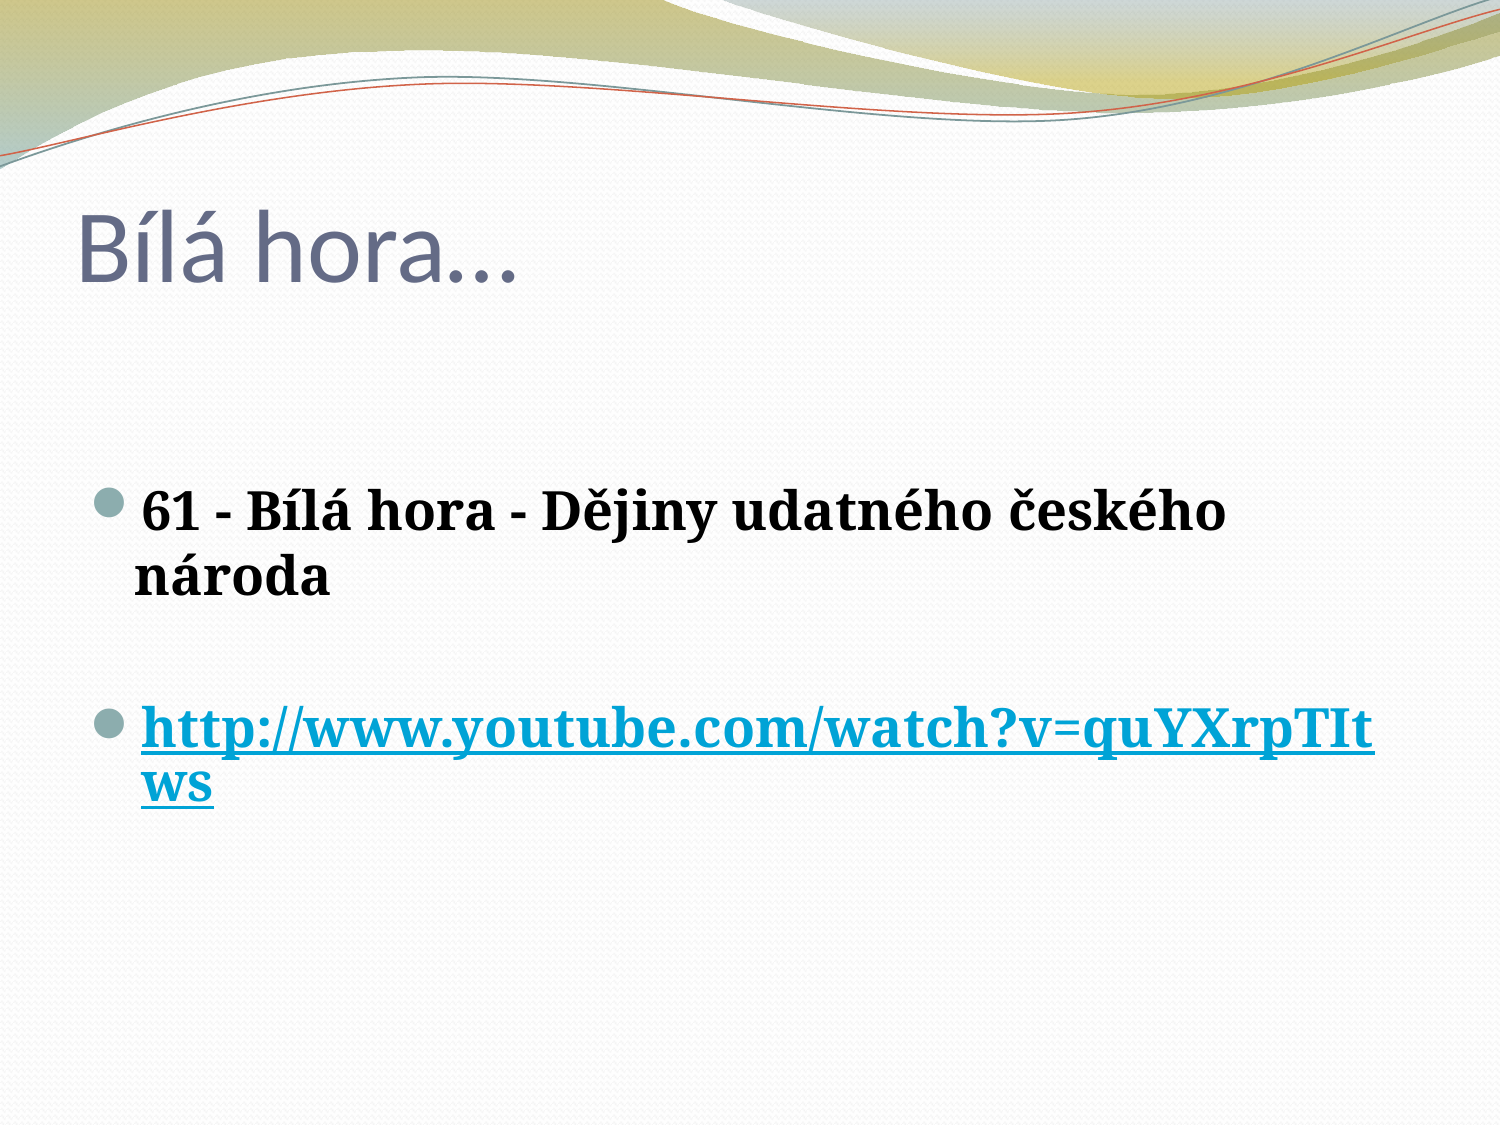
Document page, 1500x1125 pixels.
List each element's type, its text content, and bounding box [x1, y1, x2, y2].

title Bílá hora… [75, 115, 1425, 303]
list 61 - Bílá hora - Dějiny udatného českého národa http://www.youtube.com/watch?v=quYXrpTItws [75, 317, 1425, 1038]
